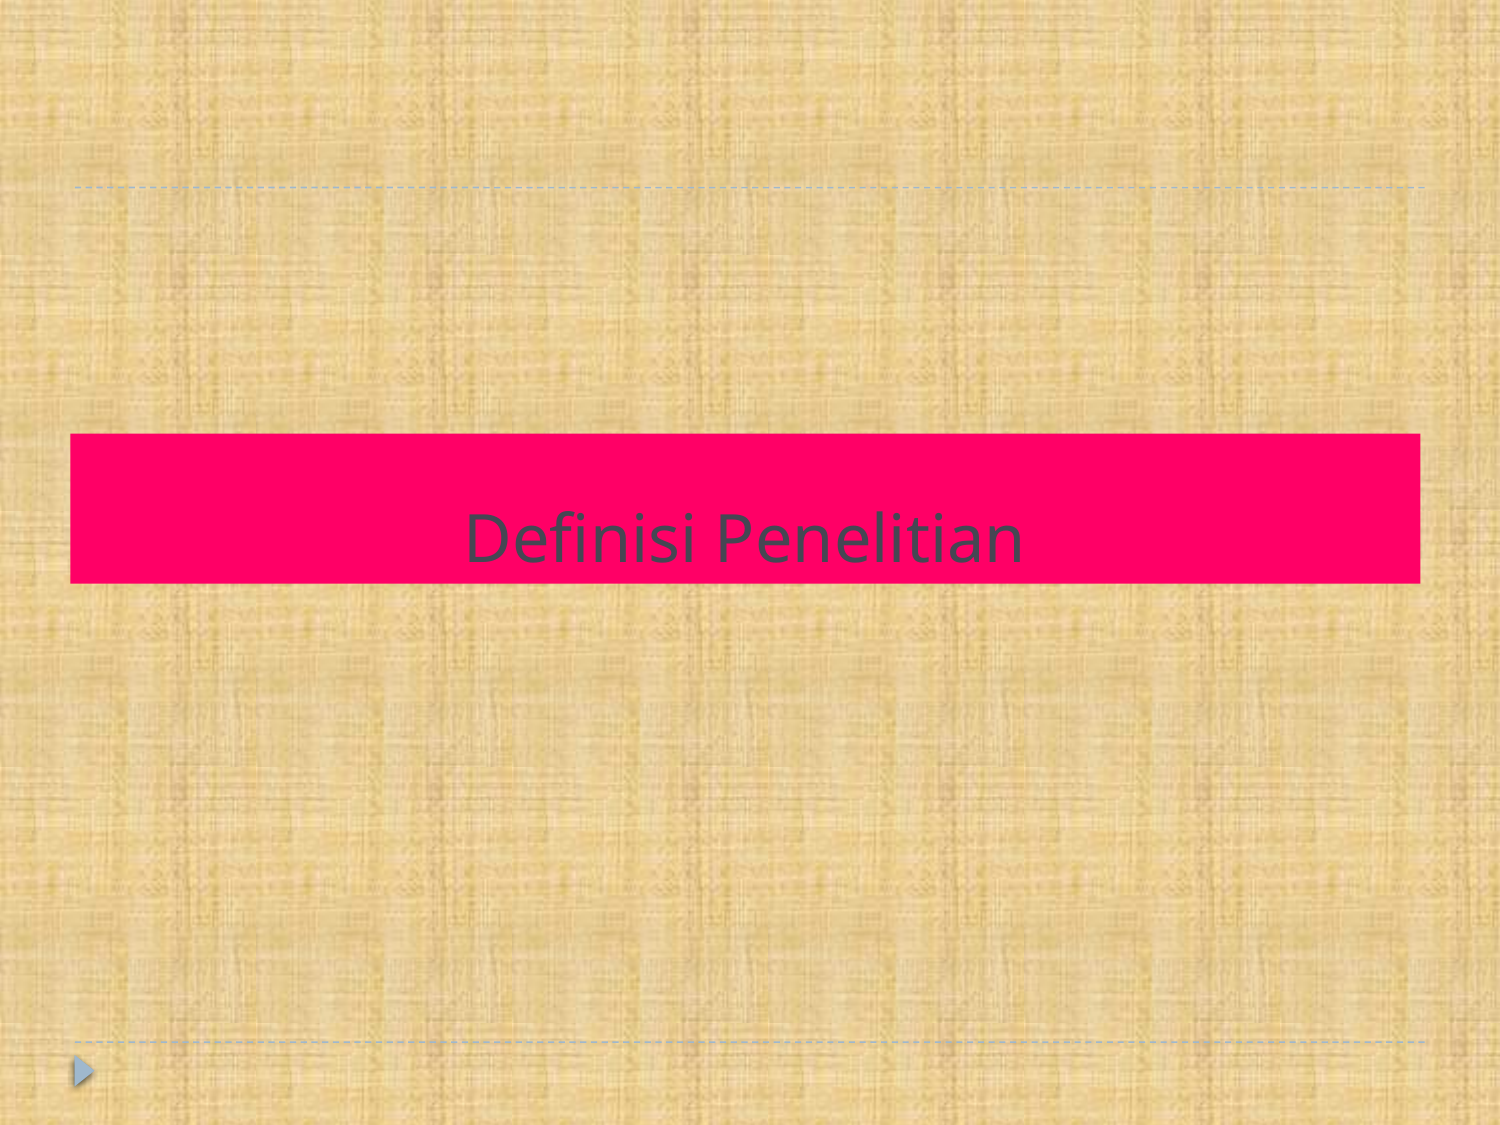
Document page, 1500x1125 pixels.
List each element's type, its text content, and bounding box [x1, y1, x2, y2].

title Definisi Penelitian [70, 433, 1421, 584]
picture [0, 0, 1500, 1125]
